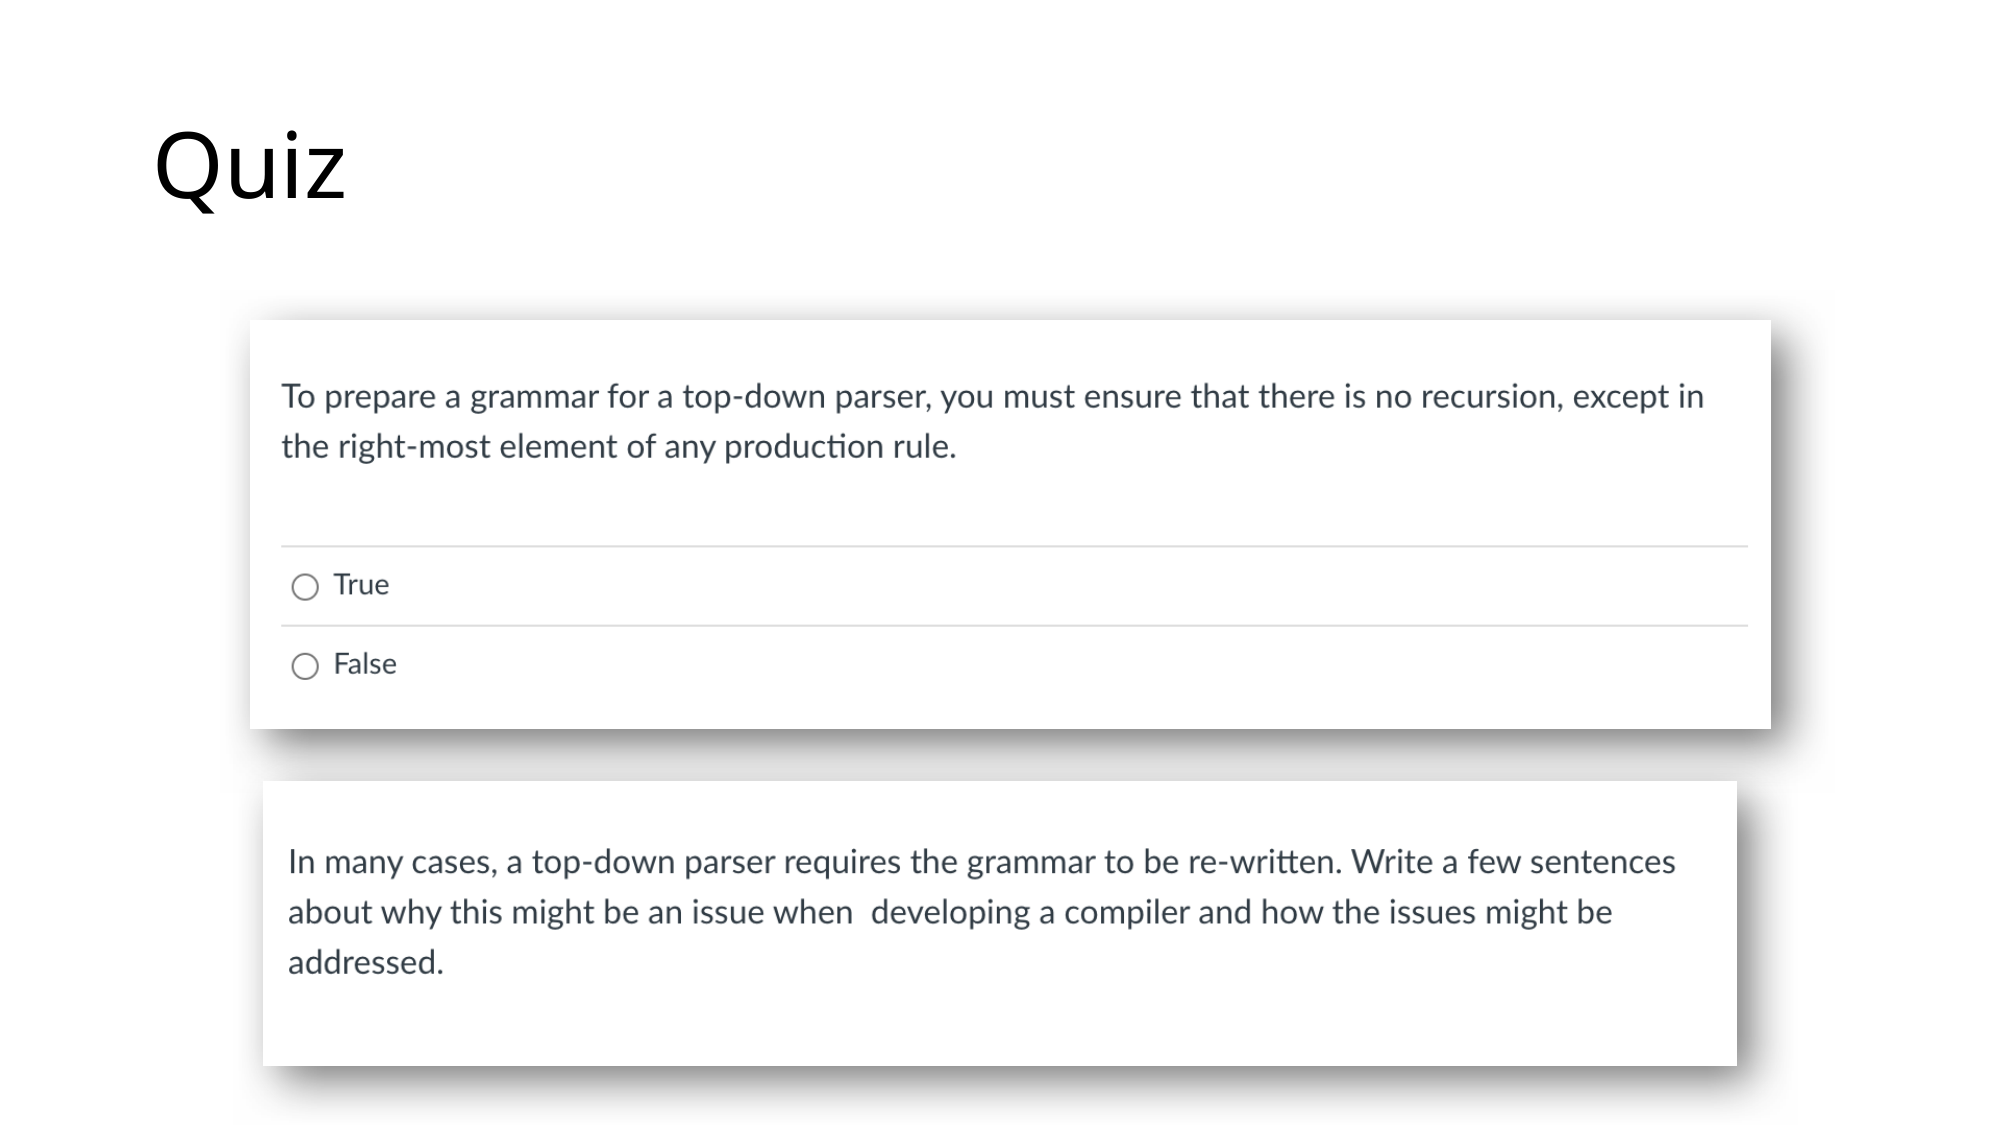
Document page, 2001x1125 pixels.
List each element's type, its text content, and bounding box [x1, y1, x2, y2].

picture [250, 320, 1771, 729]
title Quiz [137, 59, 1863, 278]
picture [263, 781, 1737, 1066]
